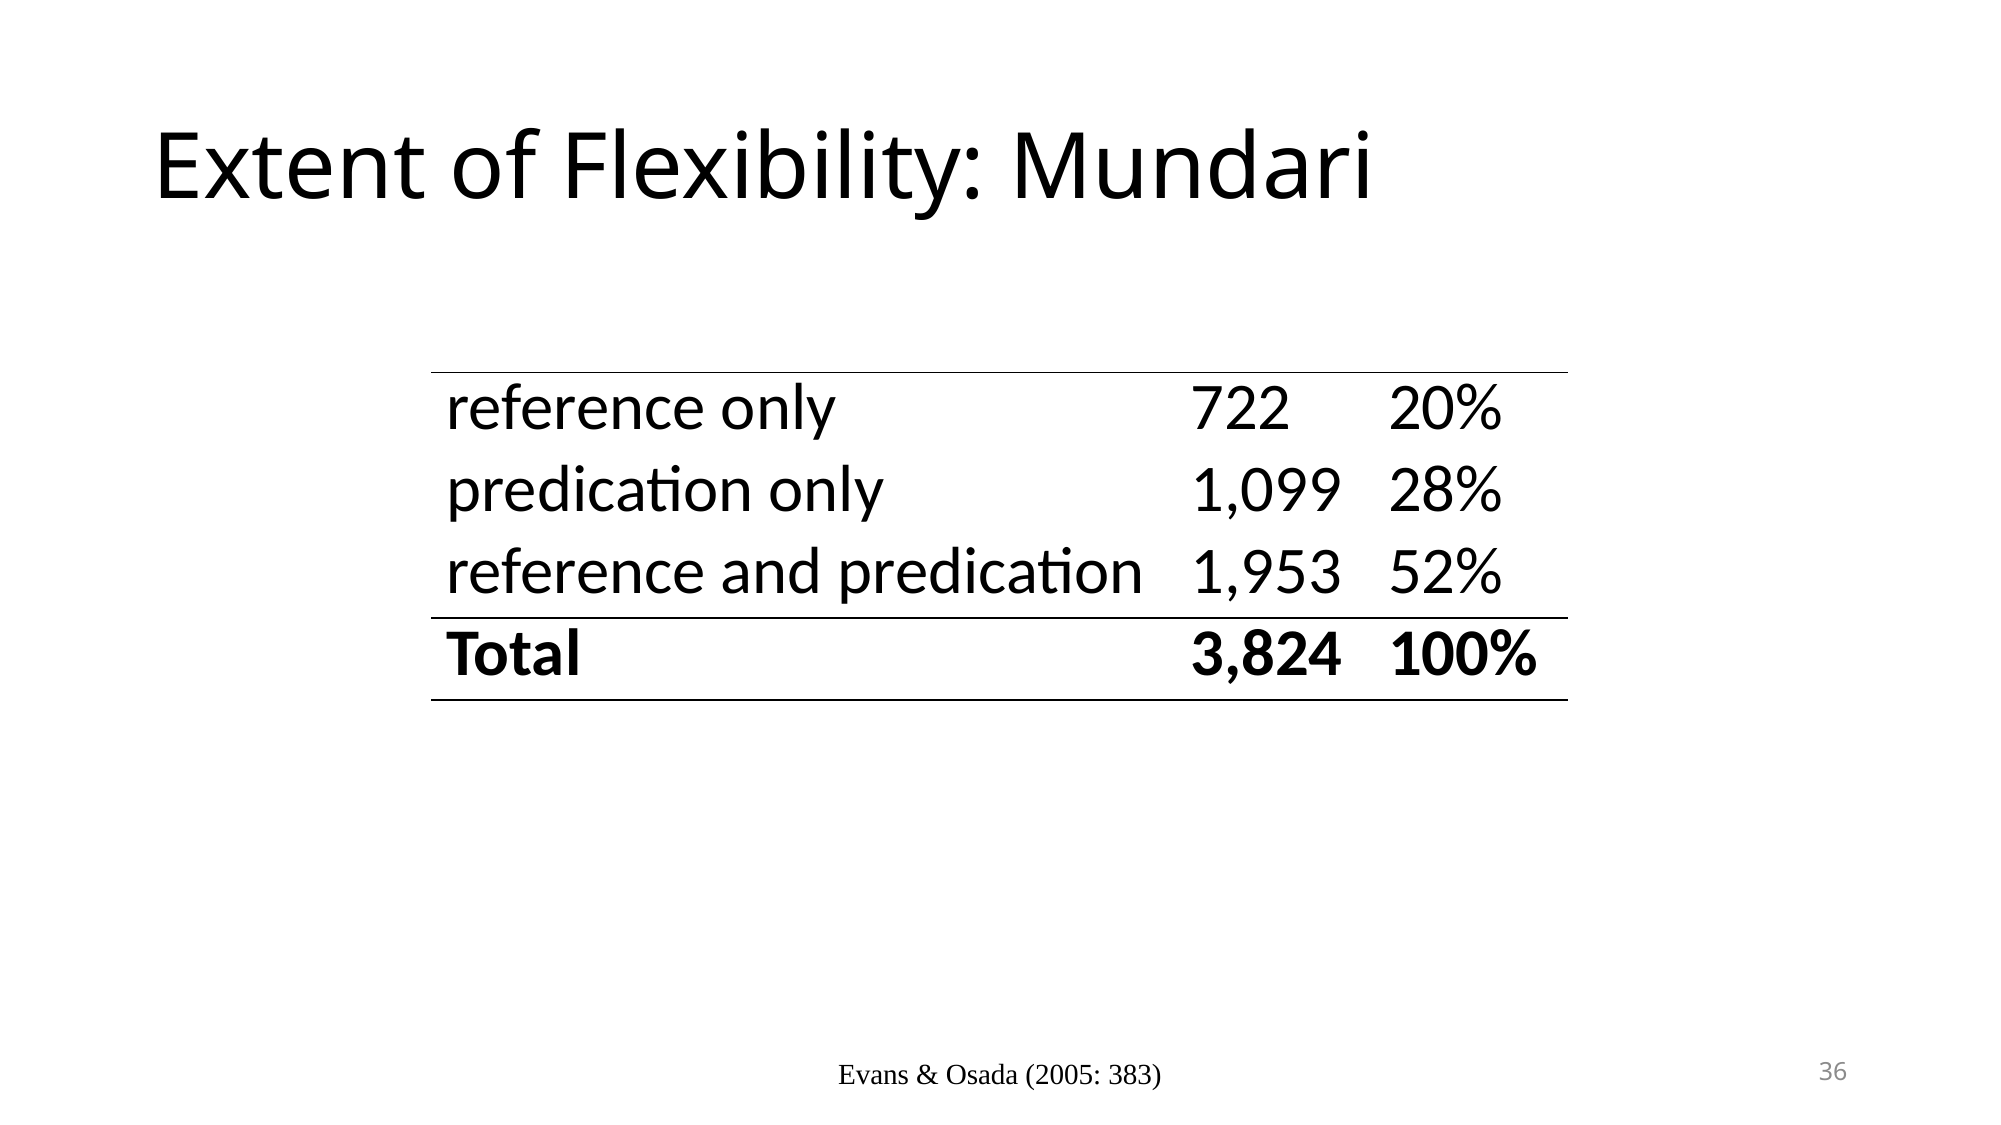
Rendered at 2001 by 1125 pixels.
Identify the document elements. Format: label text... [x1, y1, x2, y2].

table_cell Total [431, 619, 1175, 699]
table_cell 100% [1373, 619, 1568, 699]
table_cell 28% [1373, 454, 1568, 536]
table_header 20% [1373, 373, 1568, 454]
slide_number 36 [1412, 1042, 1863, 1103]
footer Evans & Osada (2005: 383) [662, 1042, 1338, 1103]
table_cell 1,099 [1175, 454, 1373, 536]
table_cell 52% [1373, 536, 1568, 617]
table_cell reference and predication [431, 536, 1175, 617]
table_cell 1,953 [1175, 536, 1373, 617]
title Extent of Flexibility: Mundari [137, 59, 1863, 278]
table_cell 3,824 [1175, 619, 1373, 699]
table_header reference only [431, 373, 1175, 454]
table_cell predication only [431, 454, 1175, 536]
table_header 722 [1175, 373, 1373, 454]
